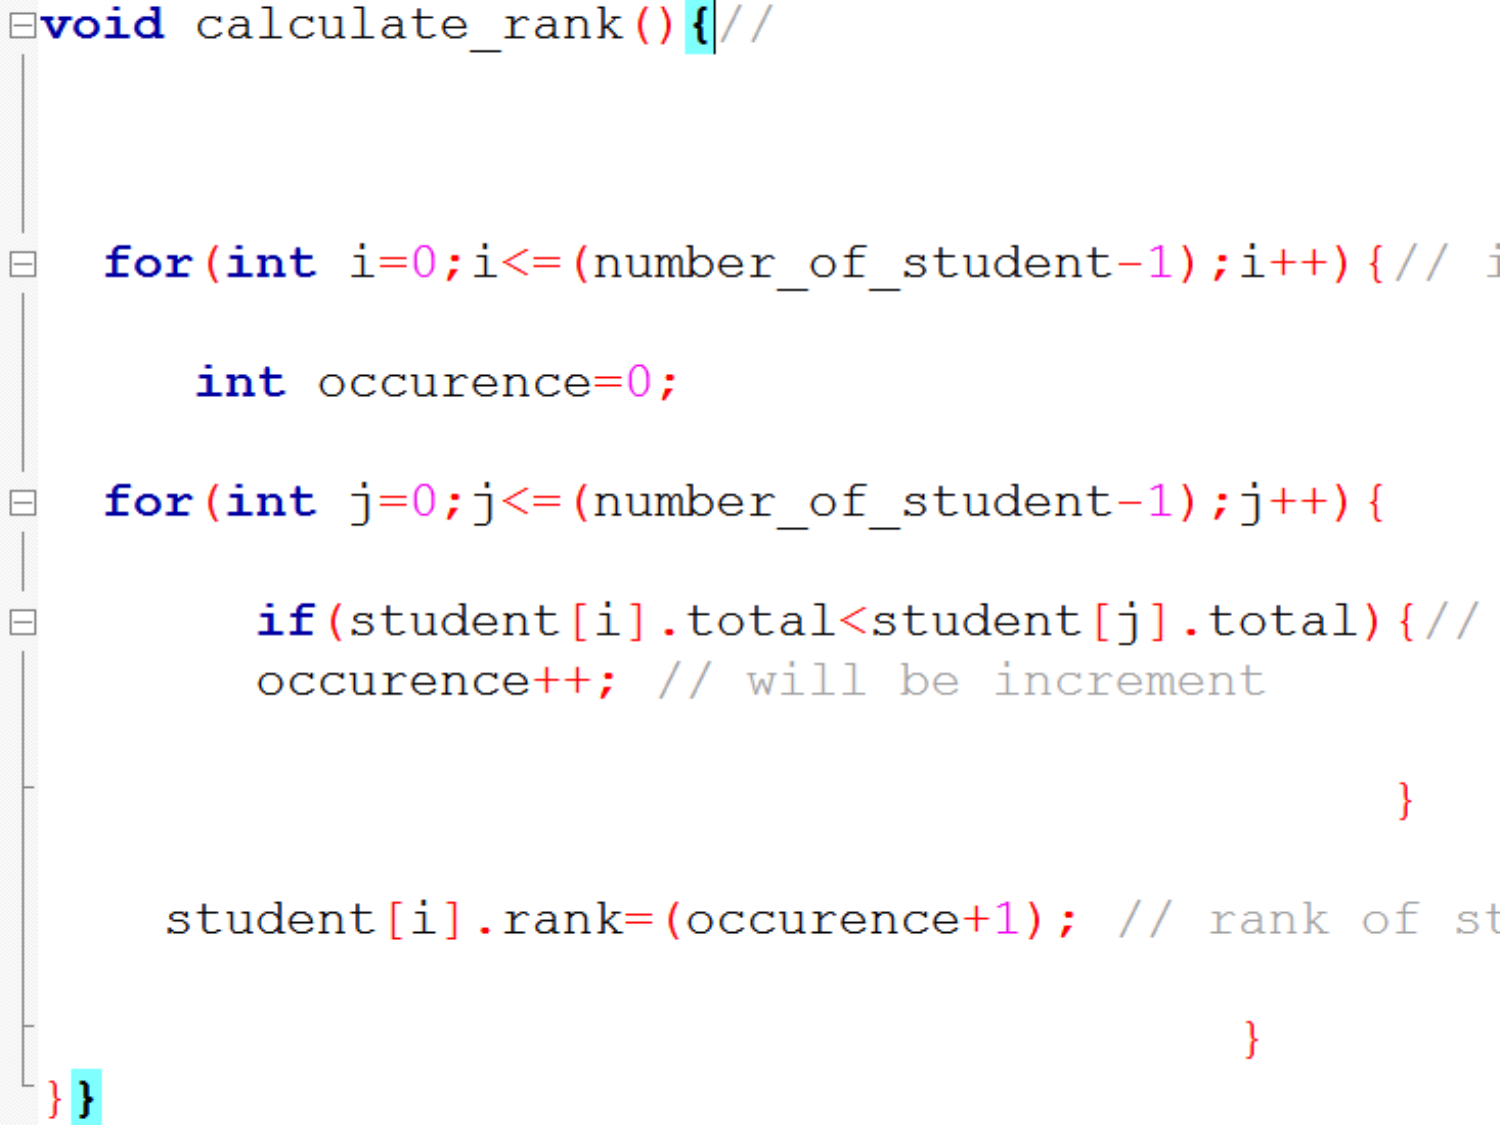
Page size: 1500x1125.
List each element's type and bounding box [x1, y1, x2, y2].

list [0, 0, 1500, 1125]
